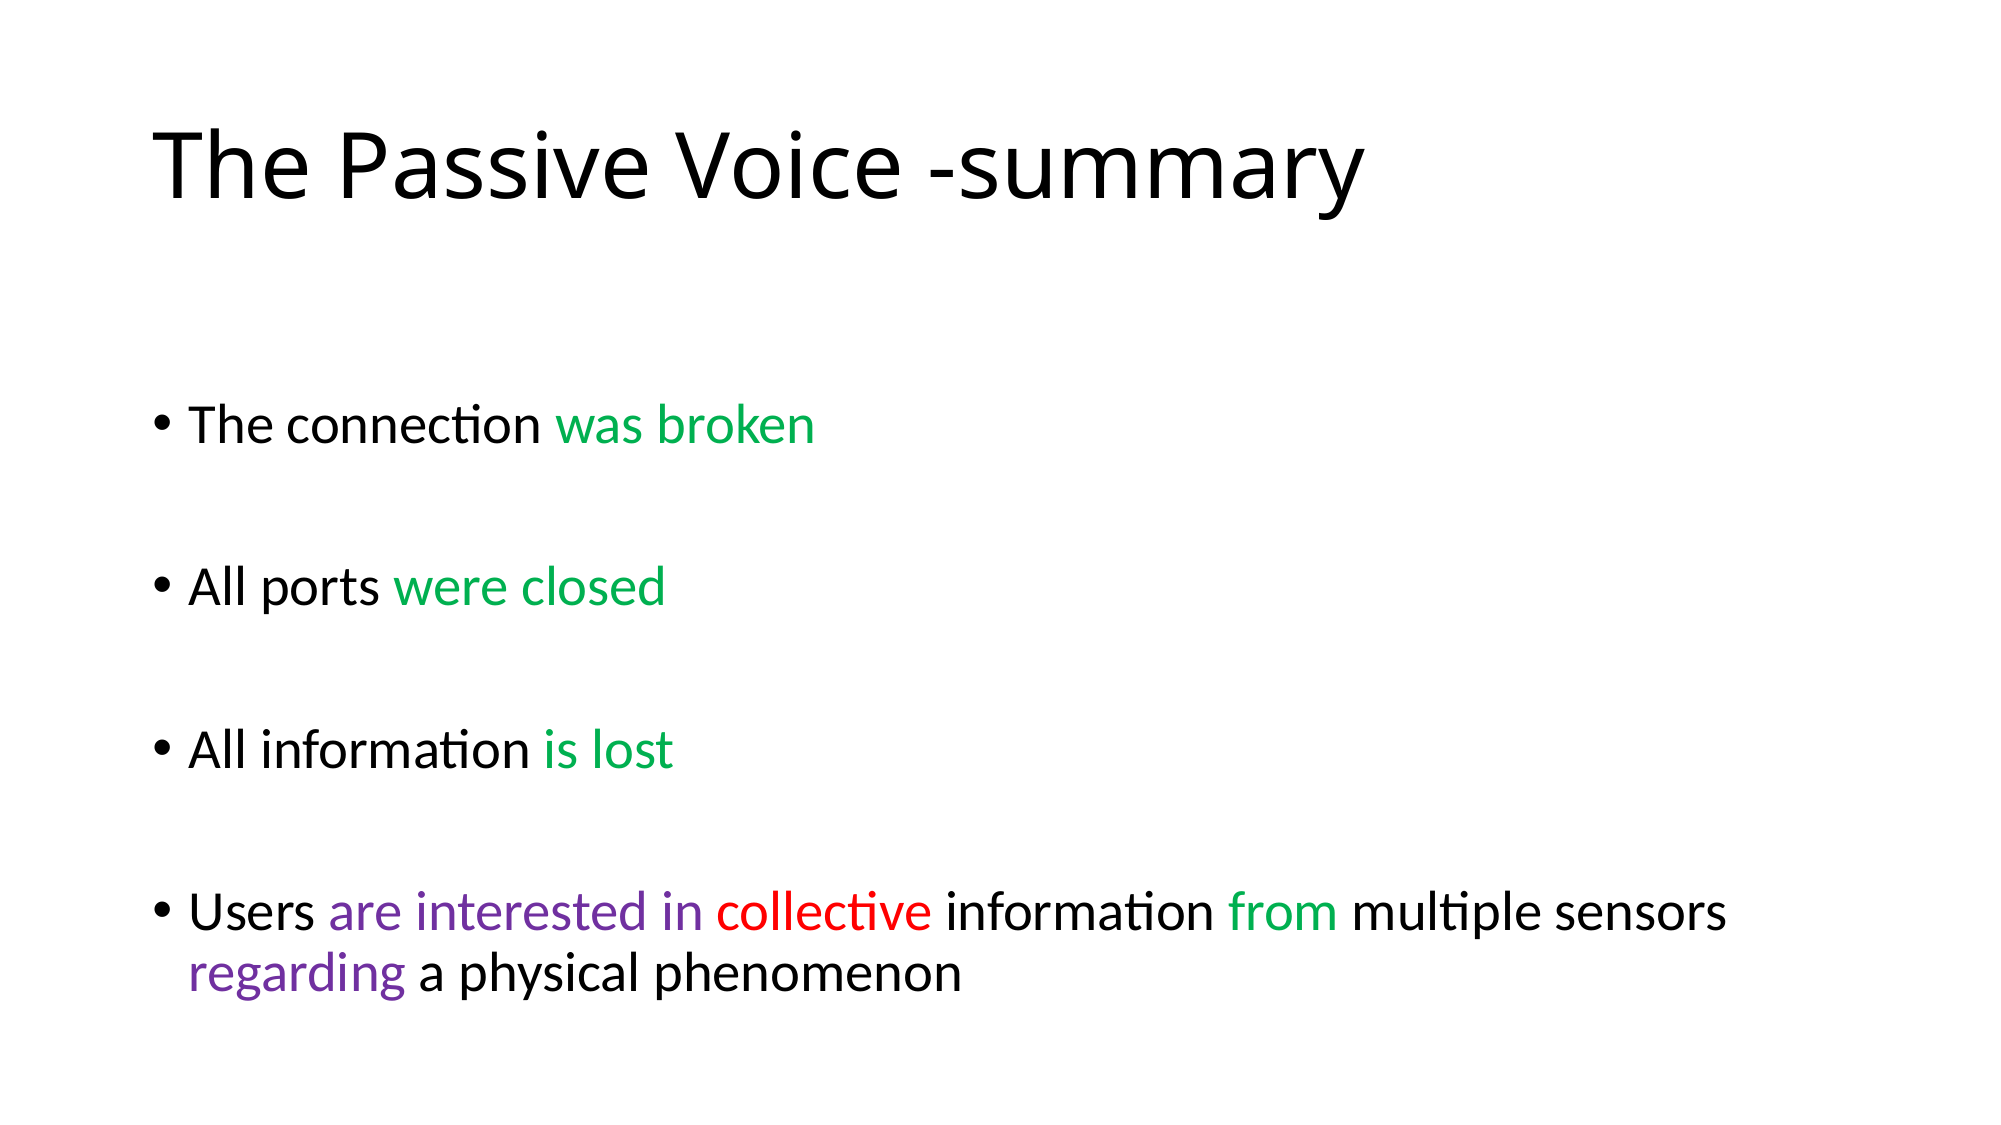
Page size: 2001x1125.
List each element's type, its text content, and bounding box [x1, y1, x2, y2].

title The Passive Voice -summary [137, 59, 1863, 278]
list The connection was broken All ports were closed All information is lost Users are interested in collective information from multiple sensors regarding a physical phenomenon [137, 299, 1863, 1014]
